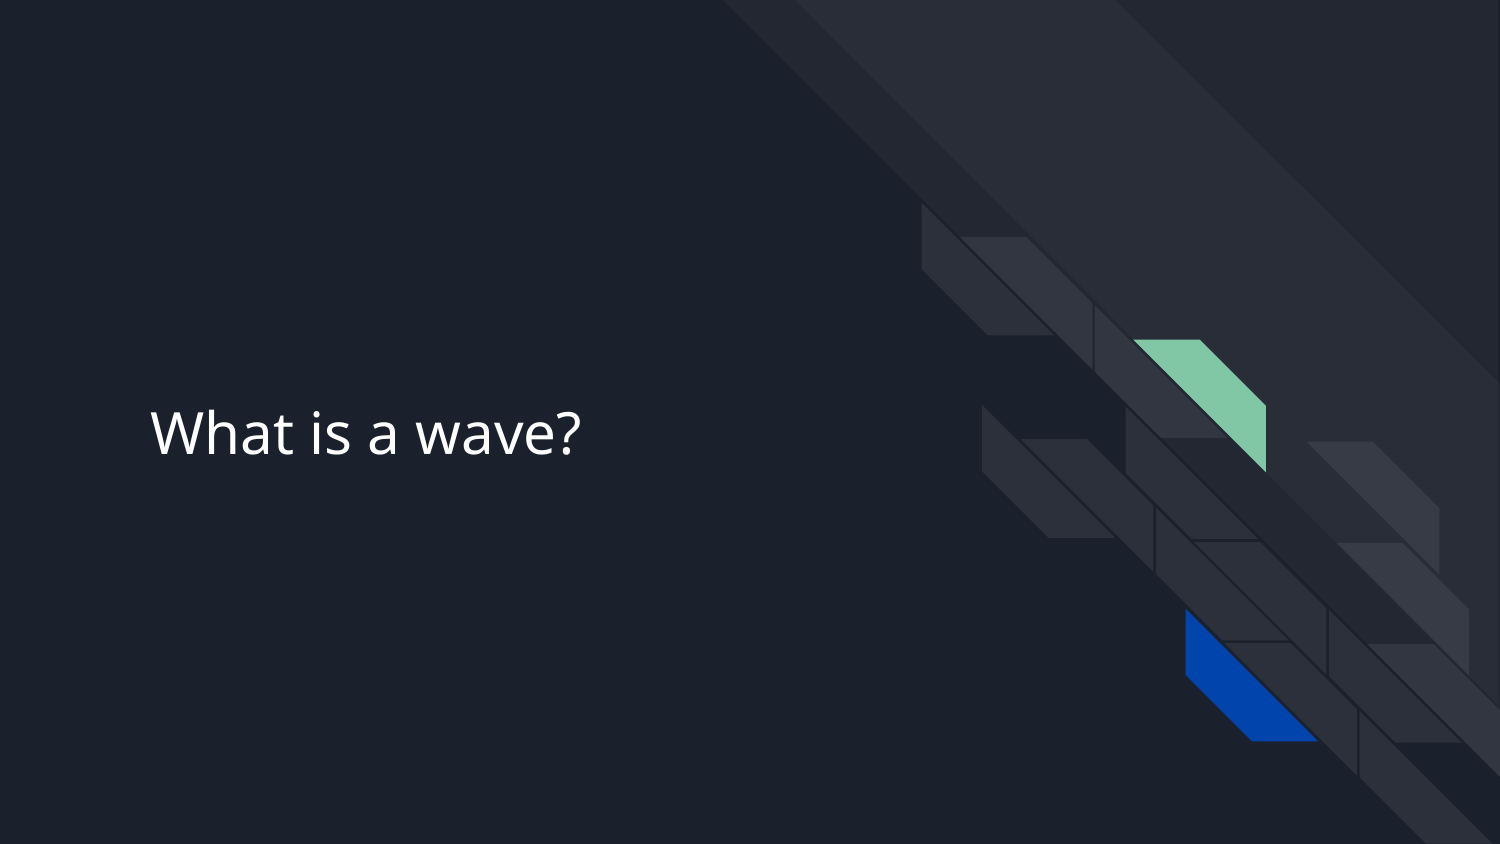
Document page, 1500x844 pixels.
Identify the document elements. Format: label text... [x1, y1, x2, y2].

title What is a wave? [135, 336, 888, 526]
